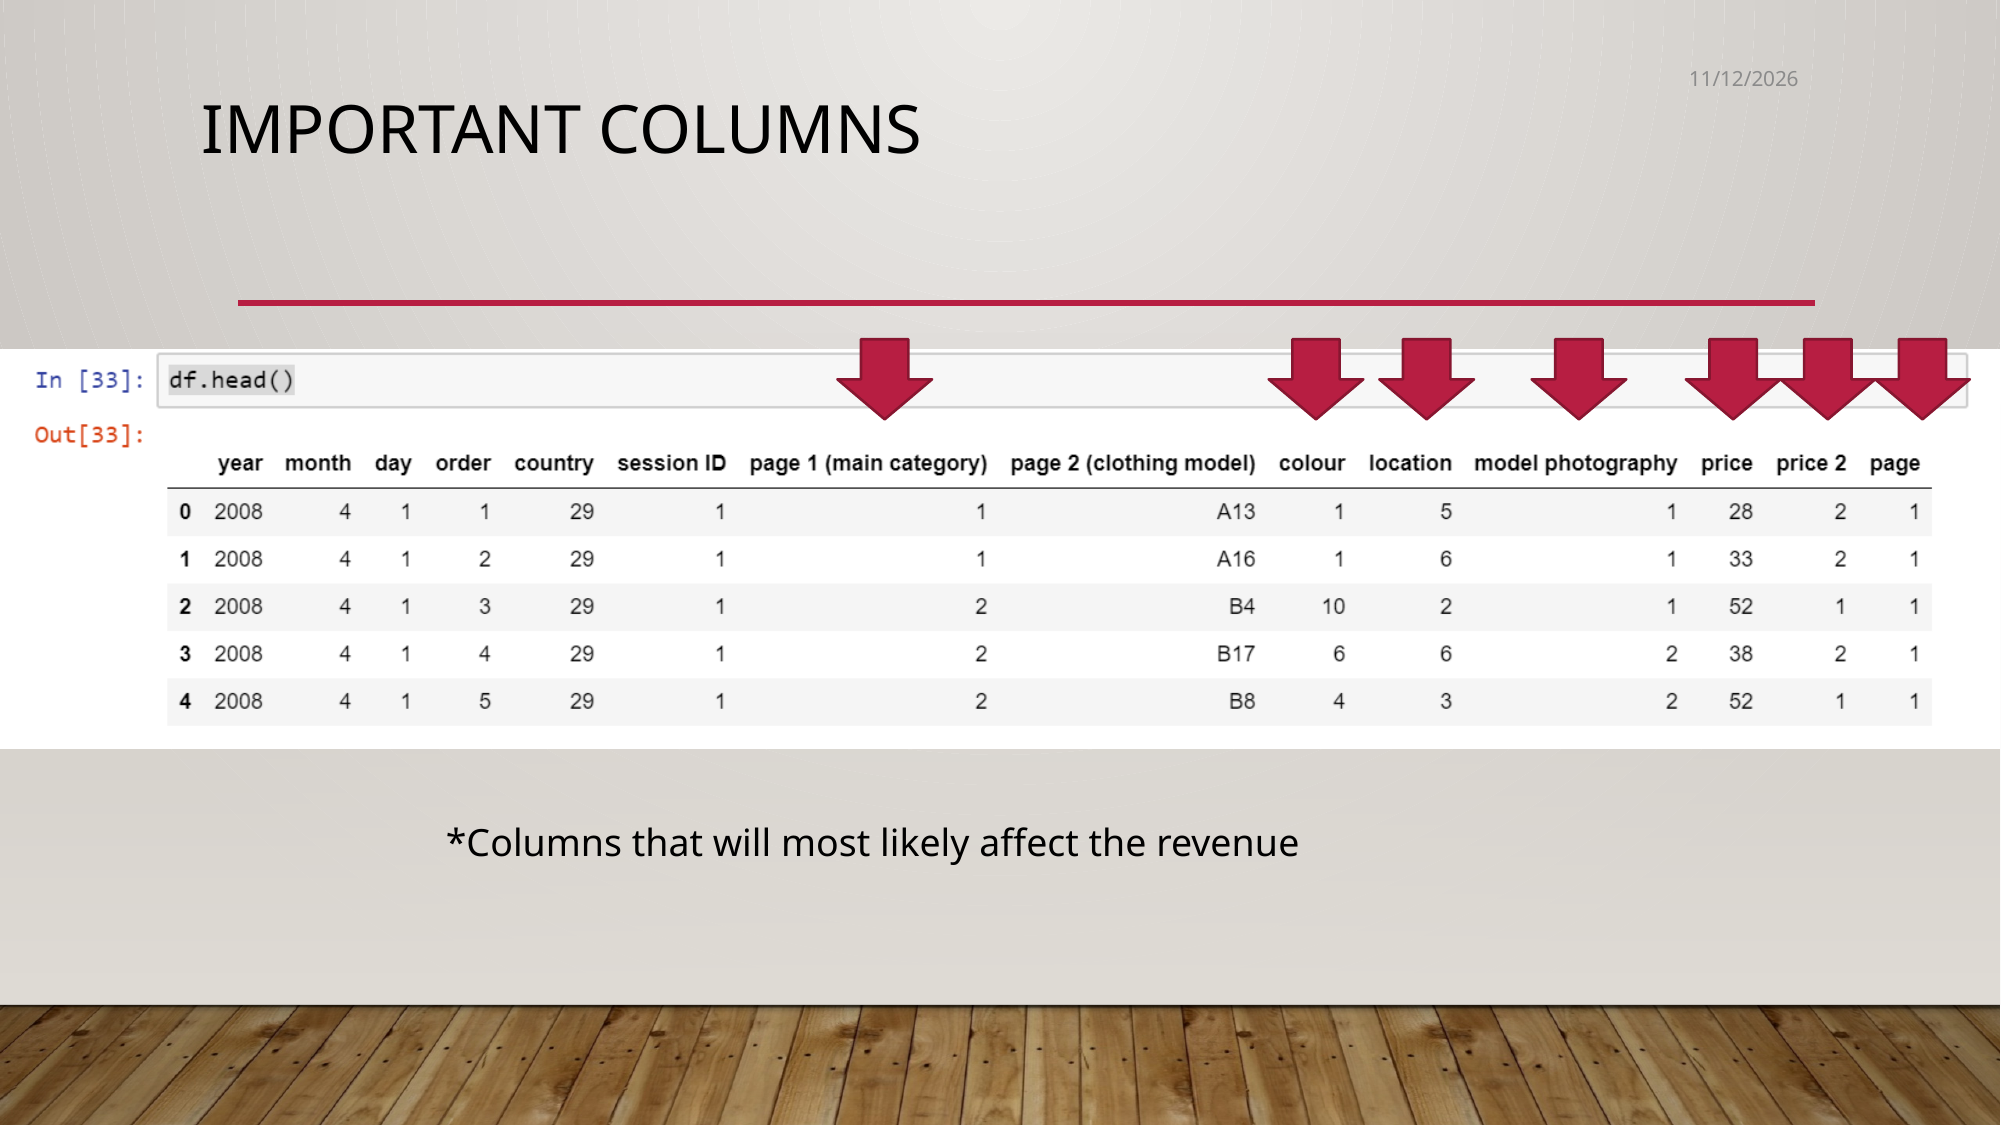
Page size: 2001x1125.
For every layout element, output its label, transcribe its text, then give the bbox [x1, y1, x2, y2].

text_box [859, 337, 910, 349]
text_box [1291, 337, 1341, 349]
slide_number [1239, 54, 1814, 105]
text_box [1802, 337, 1853, 349]
text_box [1553, 337, 1604, 349]
text_box [1401, 337, 1452, 349]
picture [0, 349, 2000, 750]
title IMPORTANT COLUMNS [186, 88, 1762, 261]
text_box [1897, 337, 1948, 349]
text_box *Columns that will most likely affect the revenue [430, 811, 1520, 872]
picture [0, 1005, 2000, 1125]
text_box [1708, 337, 1759, 349]
